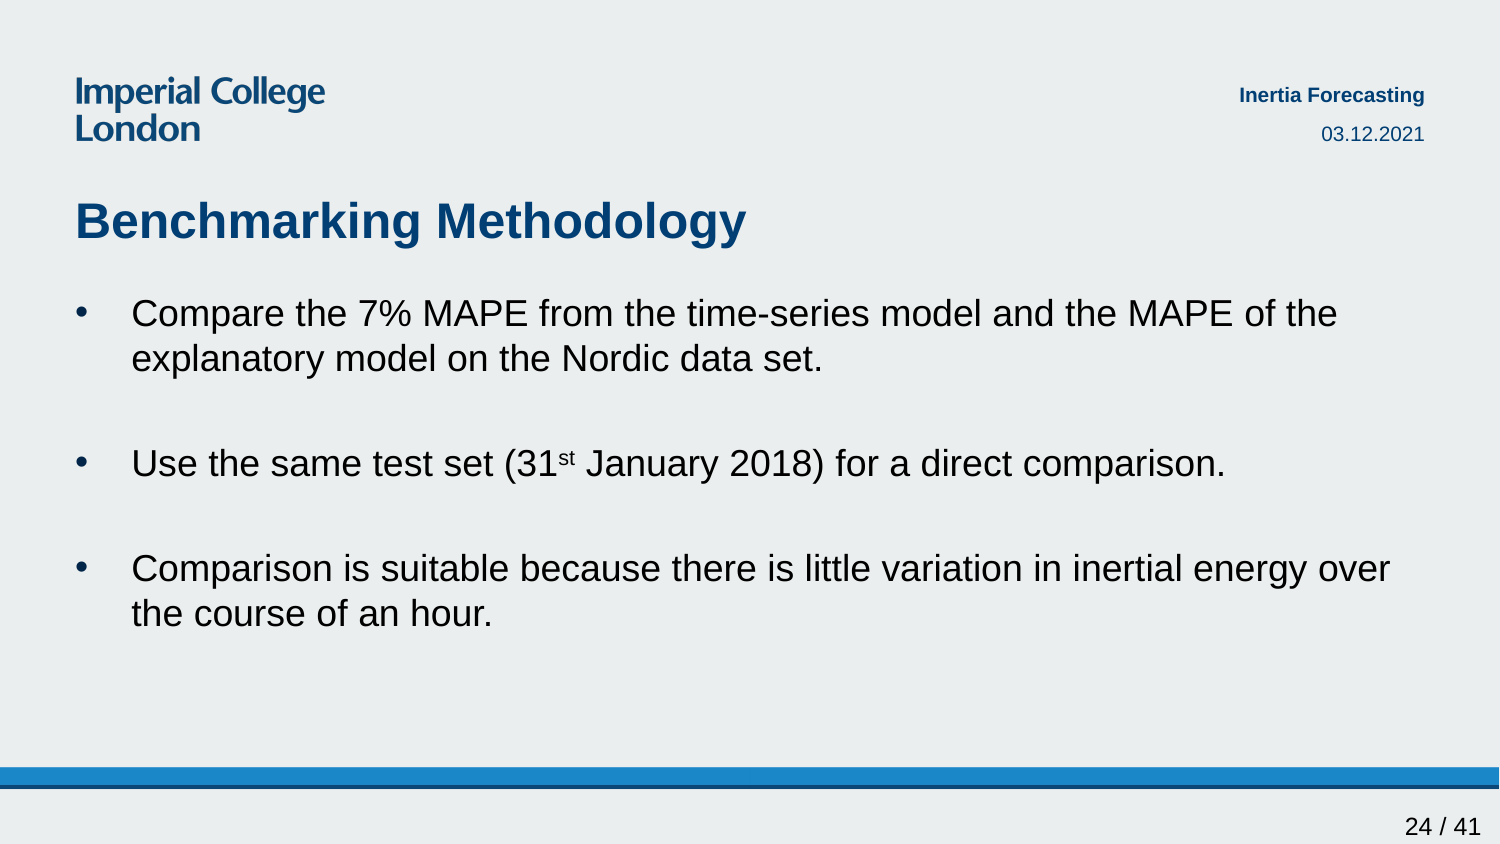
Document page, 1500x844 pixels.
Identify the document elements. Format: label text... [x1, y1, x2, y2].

picture [0, 0, 1499, 844]
list Inertia Forecasting [1075, 81, 1425, 120]
title Benchmarking Methodology [75, 183, 1425, 246]
list Compare the 7% MAPE from the time-series model and the MAPE of the explanatory model on the Nordic data set. Use the same test set (31st January 2018) for a direct comparison. Comparison is suitable because there is little variation in inertial energy over the course of an hour. [75, 288, 1425, 718]
list 03.12.2021 [1187, 121, 1425, 153]
